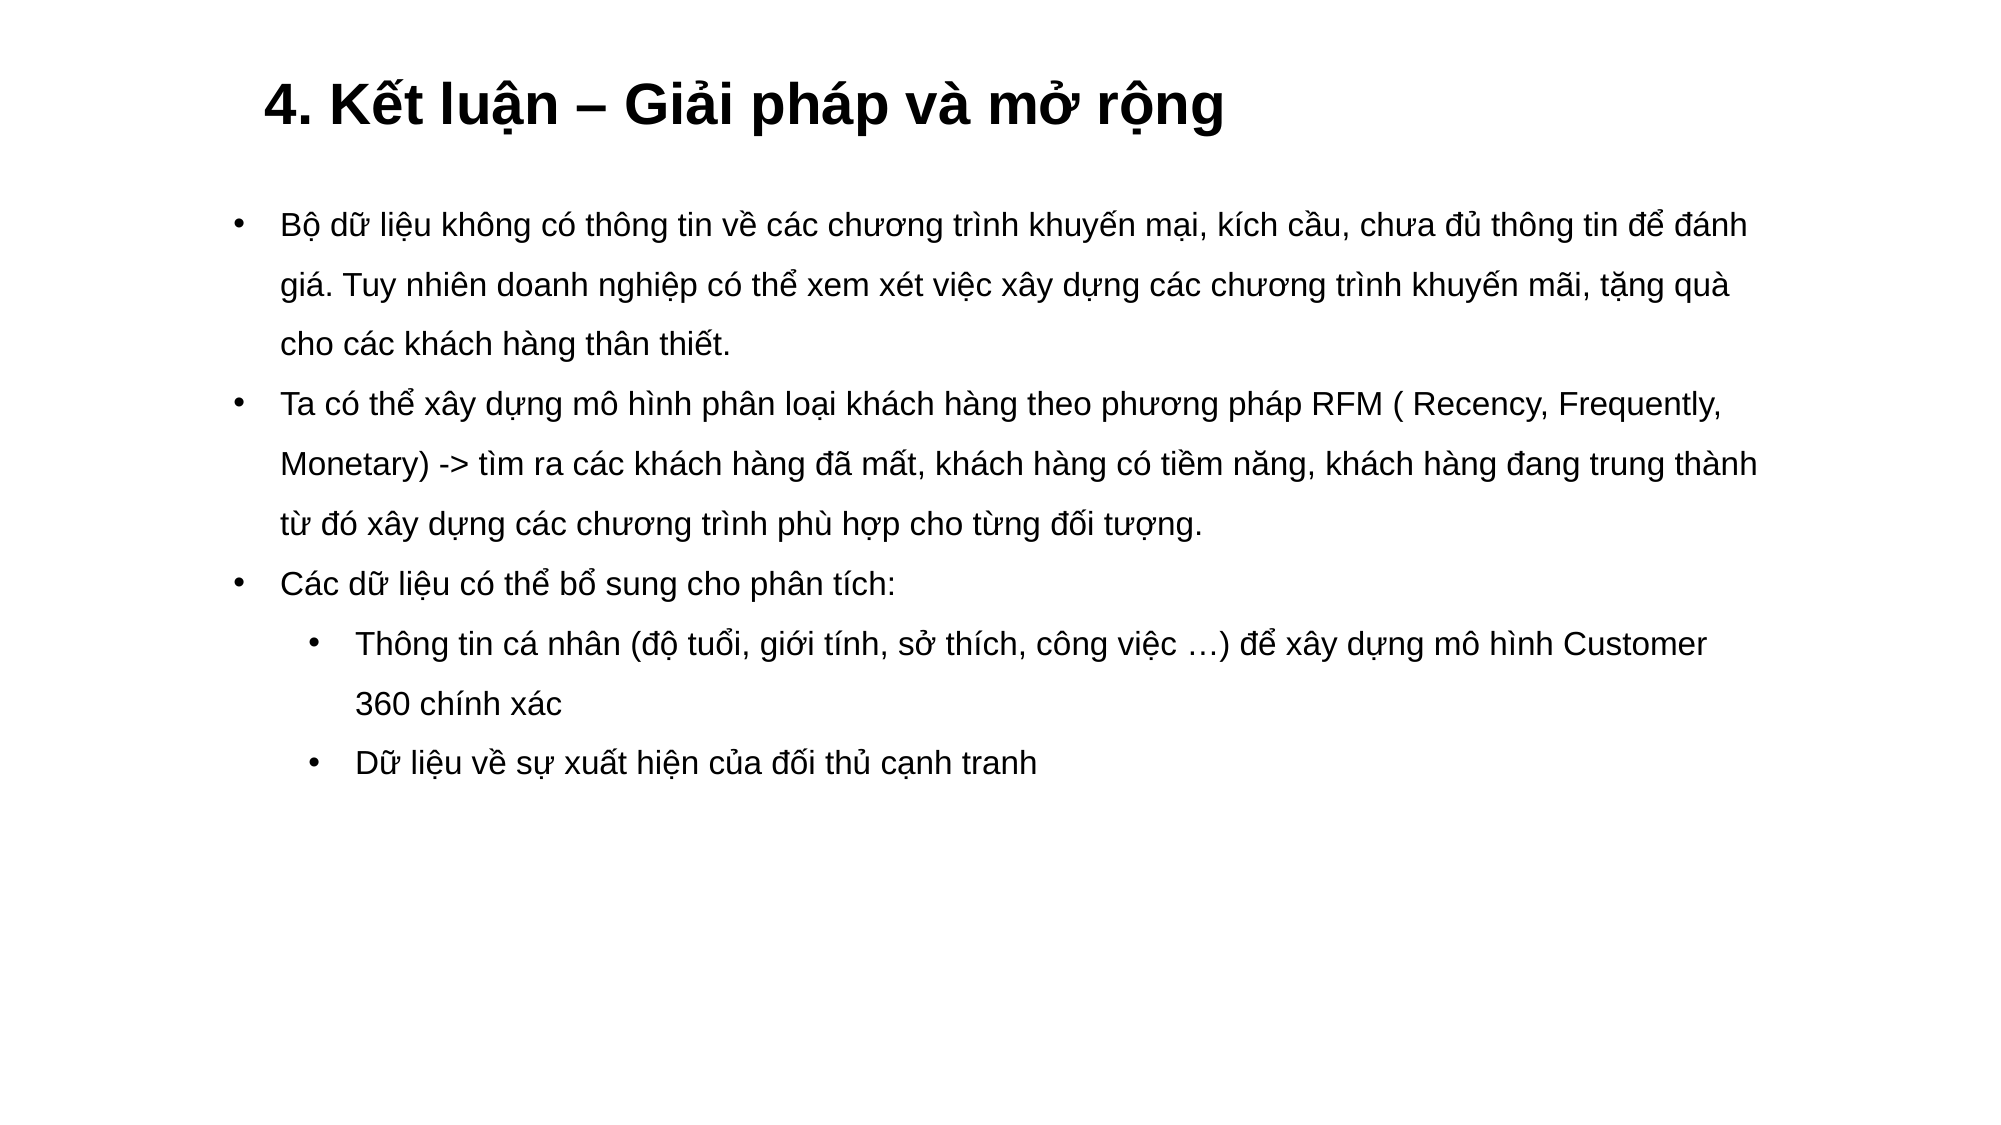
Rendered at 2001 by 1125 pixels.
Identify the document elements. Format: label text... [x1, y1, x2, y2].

title 4. Kết luận – Giải pháp và mở rộng [249, 57, 1438, 145]
text_box Bộ dữ liệu không có thông tin về các chương trình khuyến mại, kích cầu, chưa đủ thông tin để đánh giá. Tuy nhiên doanh nghiệp có thể xem xét việc xây dựng các chương trình khuyến mãi, tặng quà cho các khách hàng thân thiết. Ta có thể xây dựng mô hình phân loại khách hàng theo phương pháp RFM ( Recency, Frequently, Monetary) -> tìm ra các khách hàng đã mất, khách hàng có tiềm năng, khách hàng đang trung thành từ đó xây dựng các chương trình phù hợp cho từng đối tượng. Các dữ liệu có thể bổ sung cho phân tích: Thông tin cá nhân (độ tuổi, giới tính, sở thích, công việc …) để xây dựng mô hình Customer 360 chính xác Dữ liệu về sự xuất hiện của đối thủ cạnh tranh [218, 175, 1782, 789]
